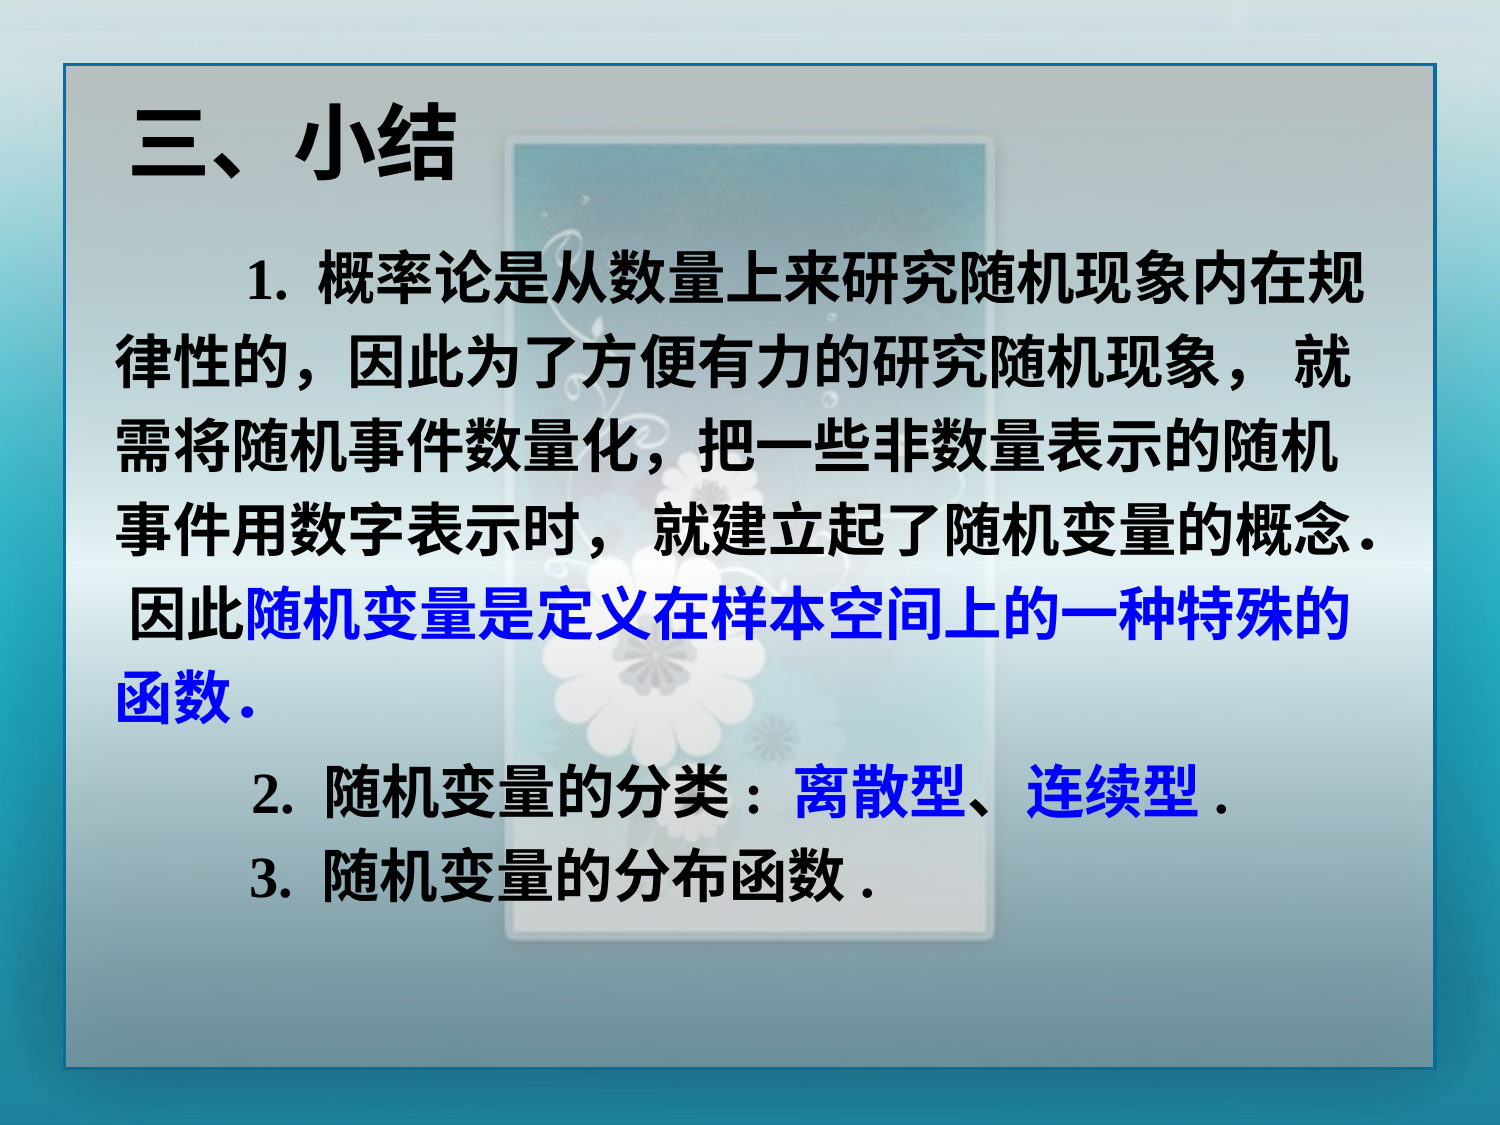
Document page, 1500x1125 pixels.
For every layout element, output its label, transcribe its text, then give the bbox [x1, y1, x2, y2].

picture [0, 0, 1500, 1125]
text_box 1. 概率论是从数量上来研究随机现象内在规律性的，因此为了方便有力的研究随机现象， 就需将随机事件数量化，把一些非数量表示的随机事件用数字表示时， 就建立起了随机变量的概念． 因此随机变量是定义在样本空间上的一种特殊的函数． [100, 219, 1401, 739]
title 三、小结 [112, 83, 656, 219]
text_box 2. 随机变量的分类: 离散型、连续型. [105, 747, 1226, 833]
text_box 3. 随机变量的分布函数. [104, 831, 1224, 917]
